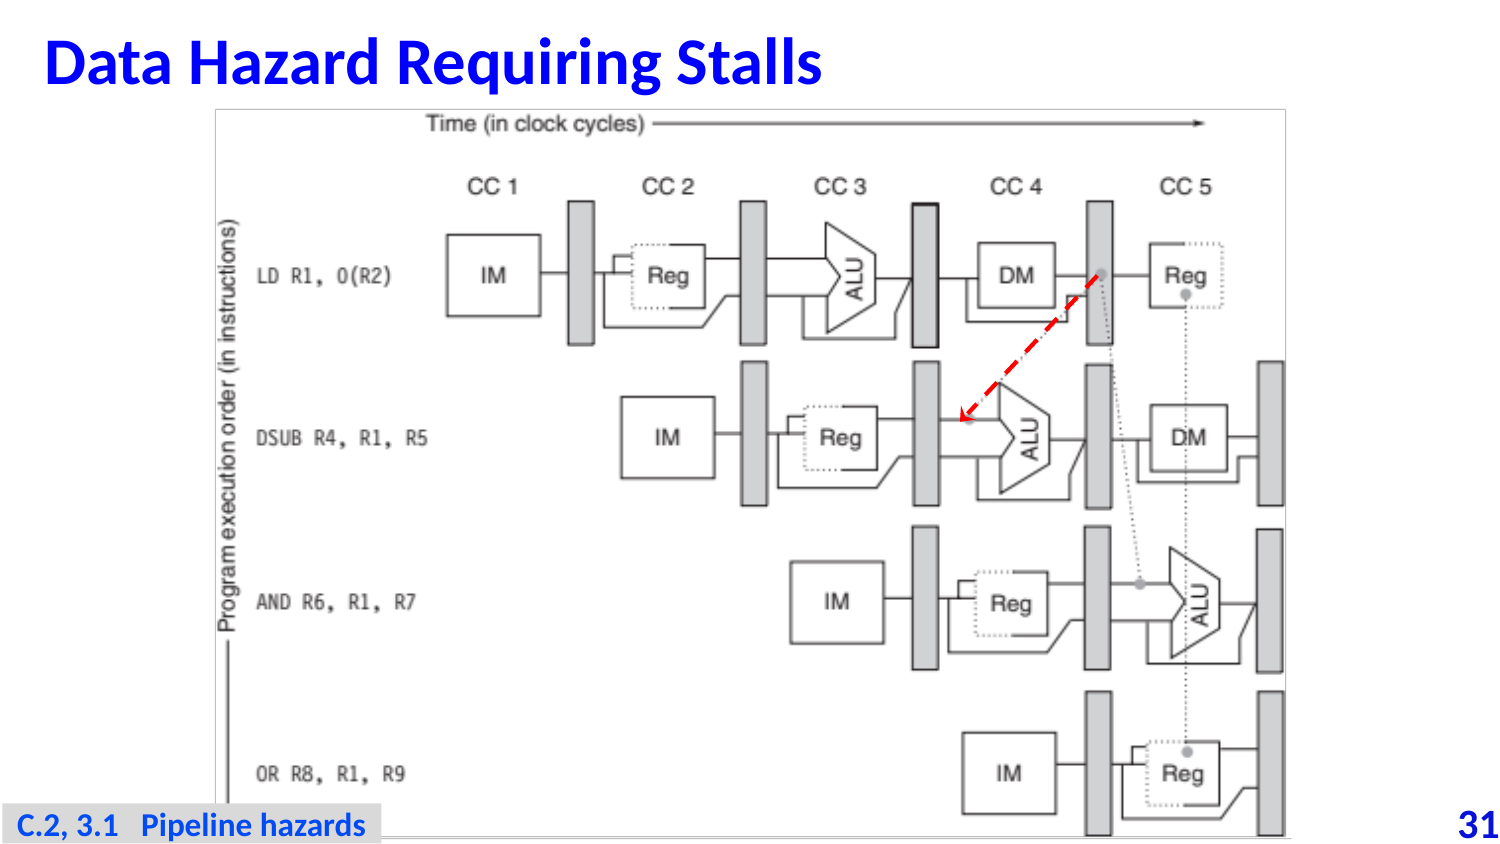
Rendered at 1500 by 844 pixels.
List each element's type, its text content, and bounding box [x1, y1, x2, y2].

text_box C.2, 3.1 Pipeline hazards [2, 803, 204, 844]
picture [208, 98, 1292, 841]
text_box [959, 275, 1098, 422]
title Data Hazard Requiring Stalls [29, 9, 1471, 107]
